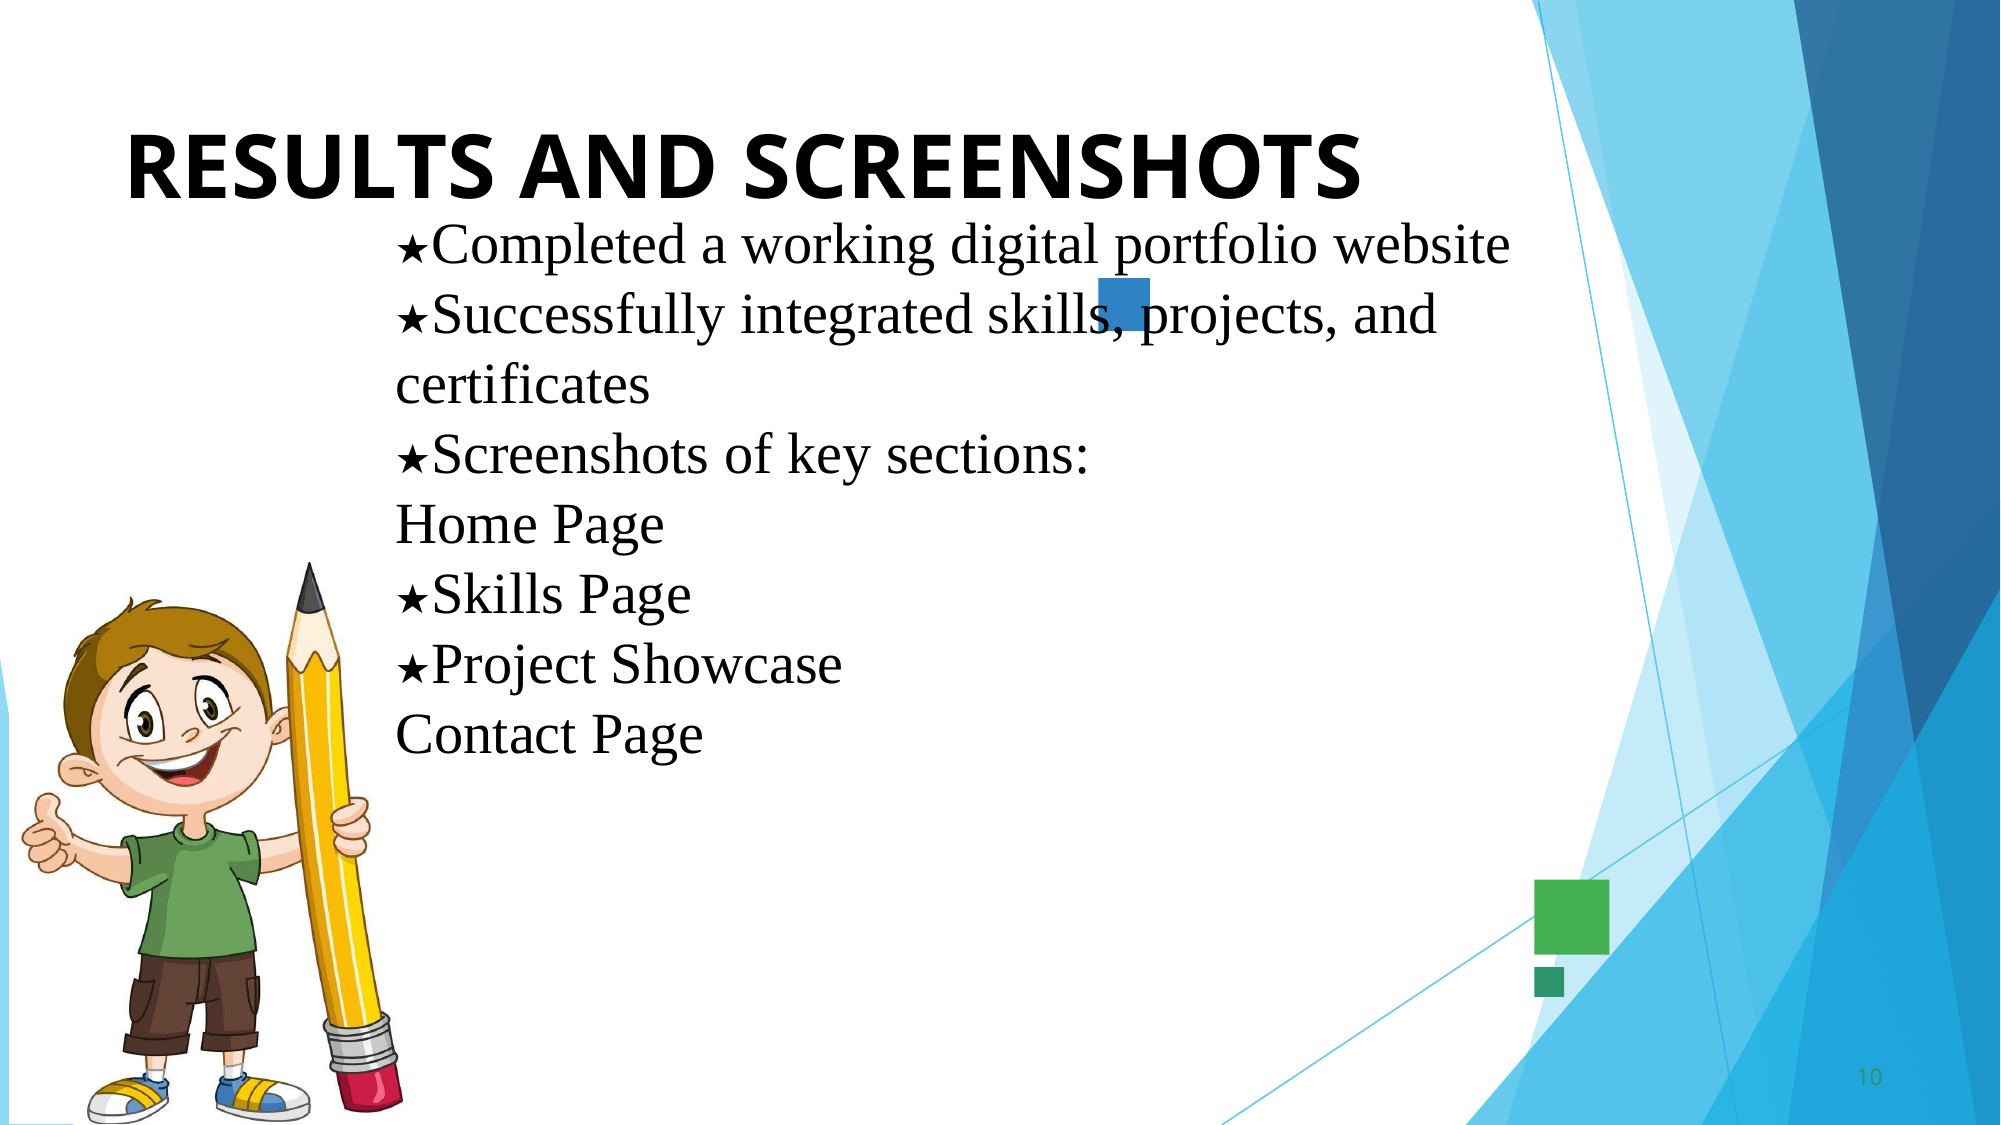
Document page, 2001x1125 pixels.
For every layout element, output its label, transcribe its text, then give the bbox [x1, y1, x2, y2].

text_box [1534, 967, 1565, 997]
text_box 10 [1849, 1061, 1888, 1095]
title RESULTS AND SCREENSHOTS [121, 107, 1513, 298]
text_box [1534, 879, 1610, 955]
text_box ★Completed a working digital portfolio website ★Successfully integrated skills, projects, and certificates ★Screenshots of key sections: Home Page ★Skills Page ★Project Showcase Contact Page [380, 128, 1535, 843]
picture [9, 562, 415, 1124]
